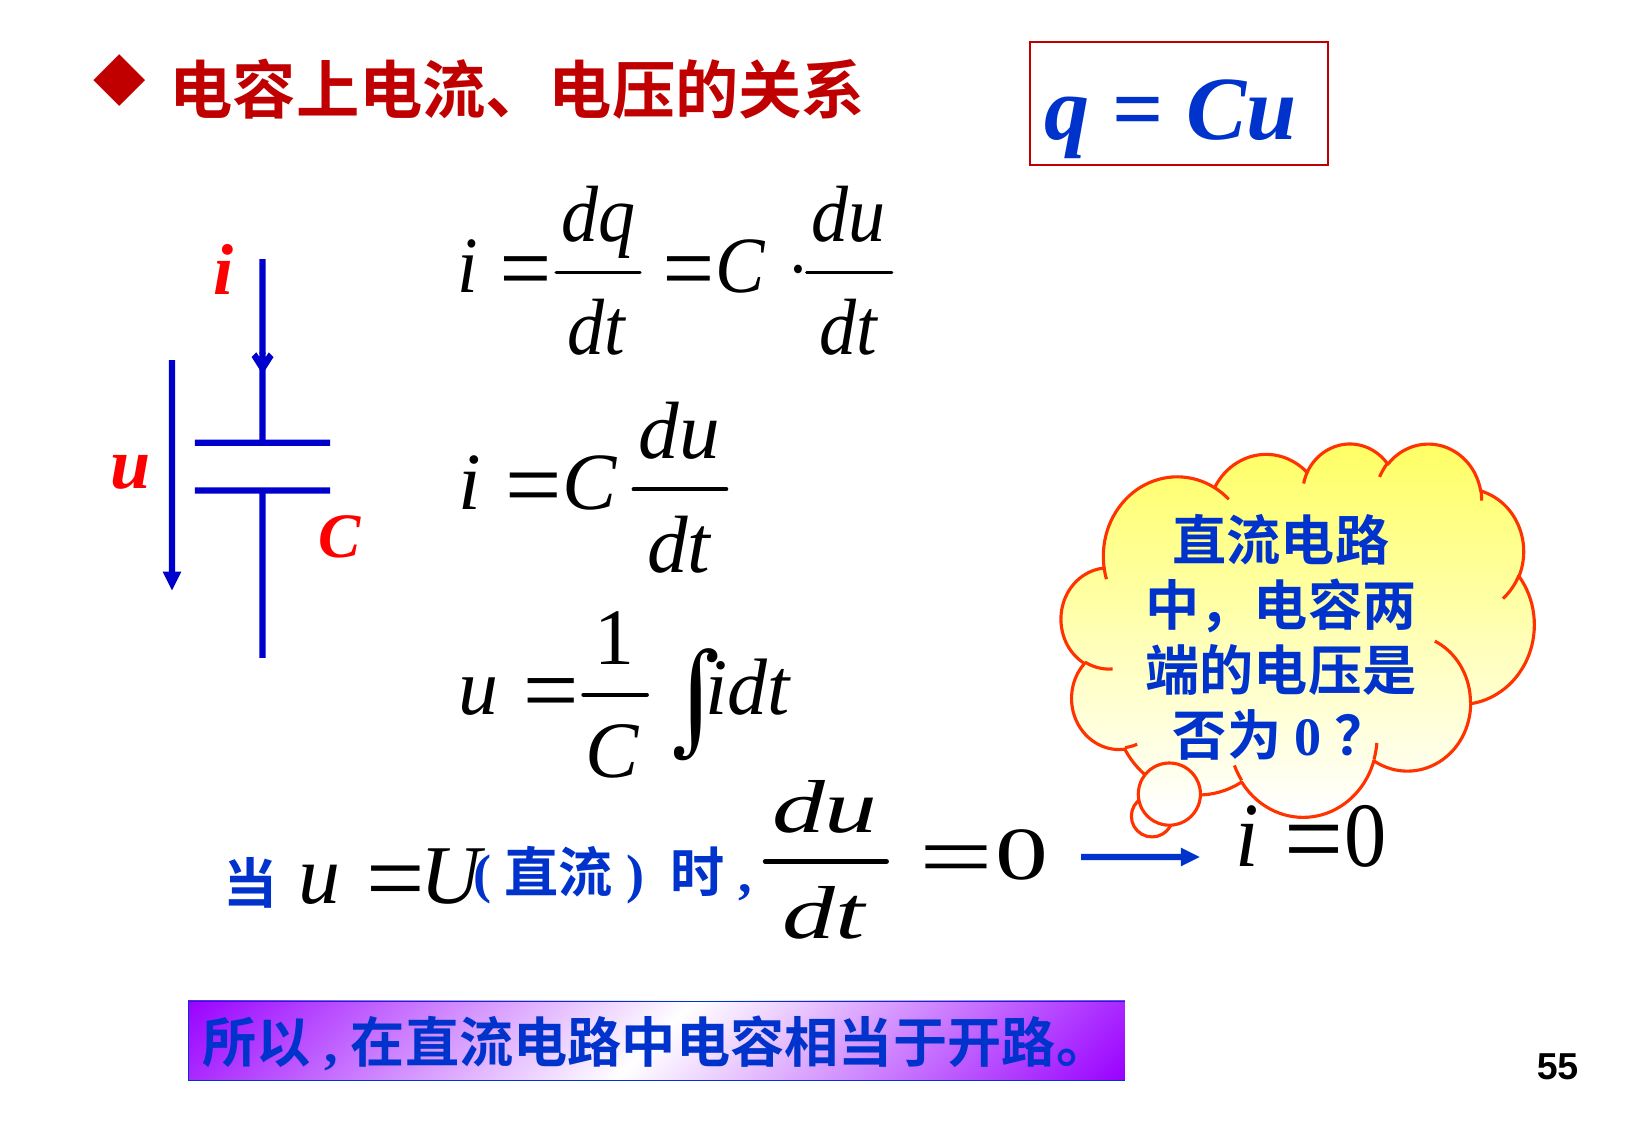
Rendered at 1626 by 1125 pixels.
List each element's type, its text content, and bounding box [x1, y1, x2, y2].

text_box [95, 214, 377, 659]
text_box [448, 587, 809, 795]
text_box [448, 165, 906, 372]
text_box q = Cu [1030, 42, 1328, 166]
text_box 所以,在直流电路中电容相当于开路。 [188, 1000, 1126, 1081]
text_box 直流电路中，电容两端的电压是否为0？ [1060, 443, 1535, 772]
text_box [207, 760, 1402, 956]
text_box 电容上电流、电压的关系 [73, 42, 954, 134]
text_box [448, 380, 740, 587]
